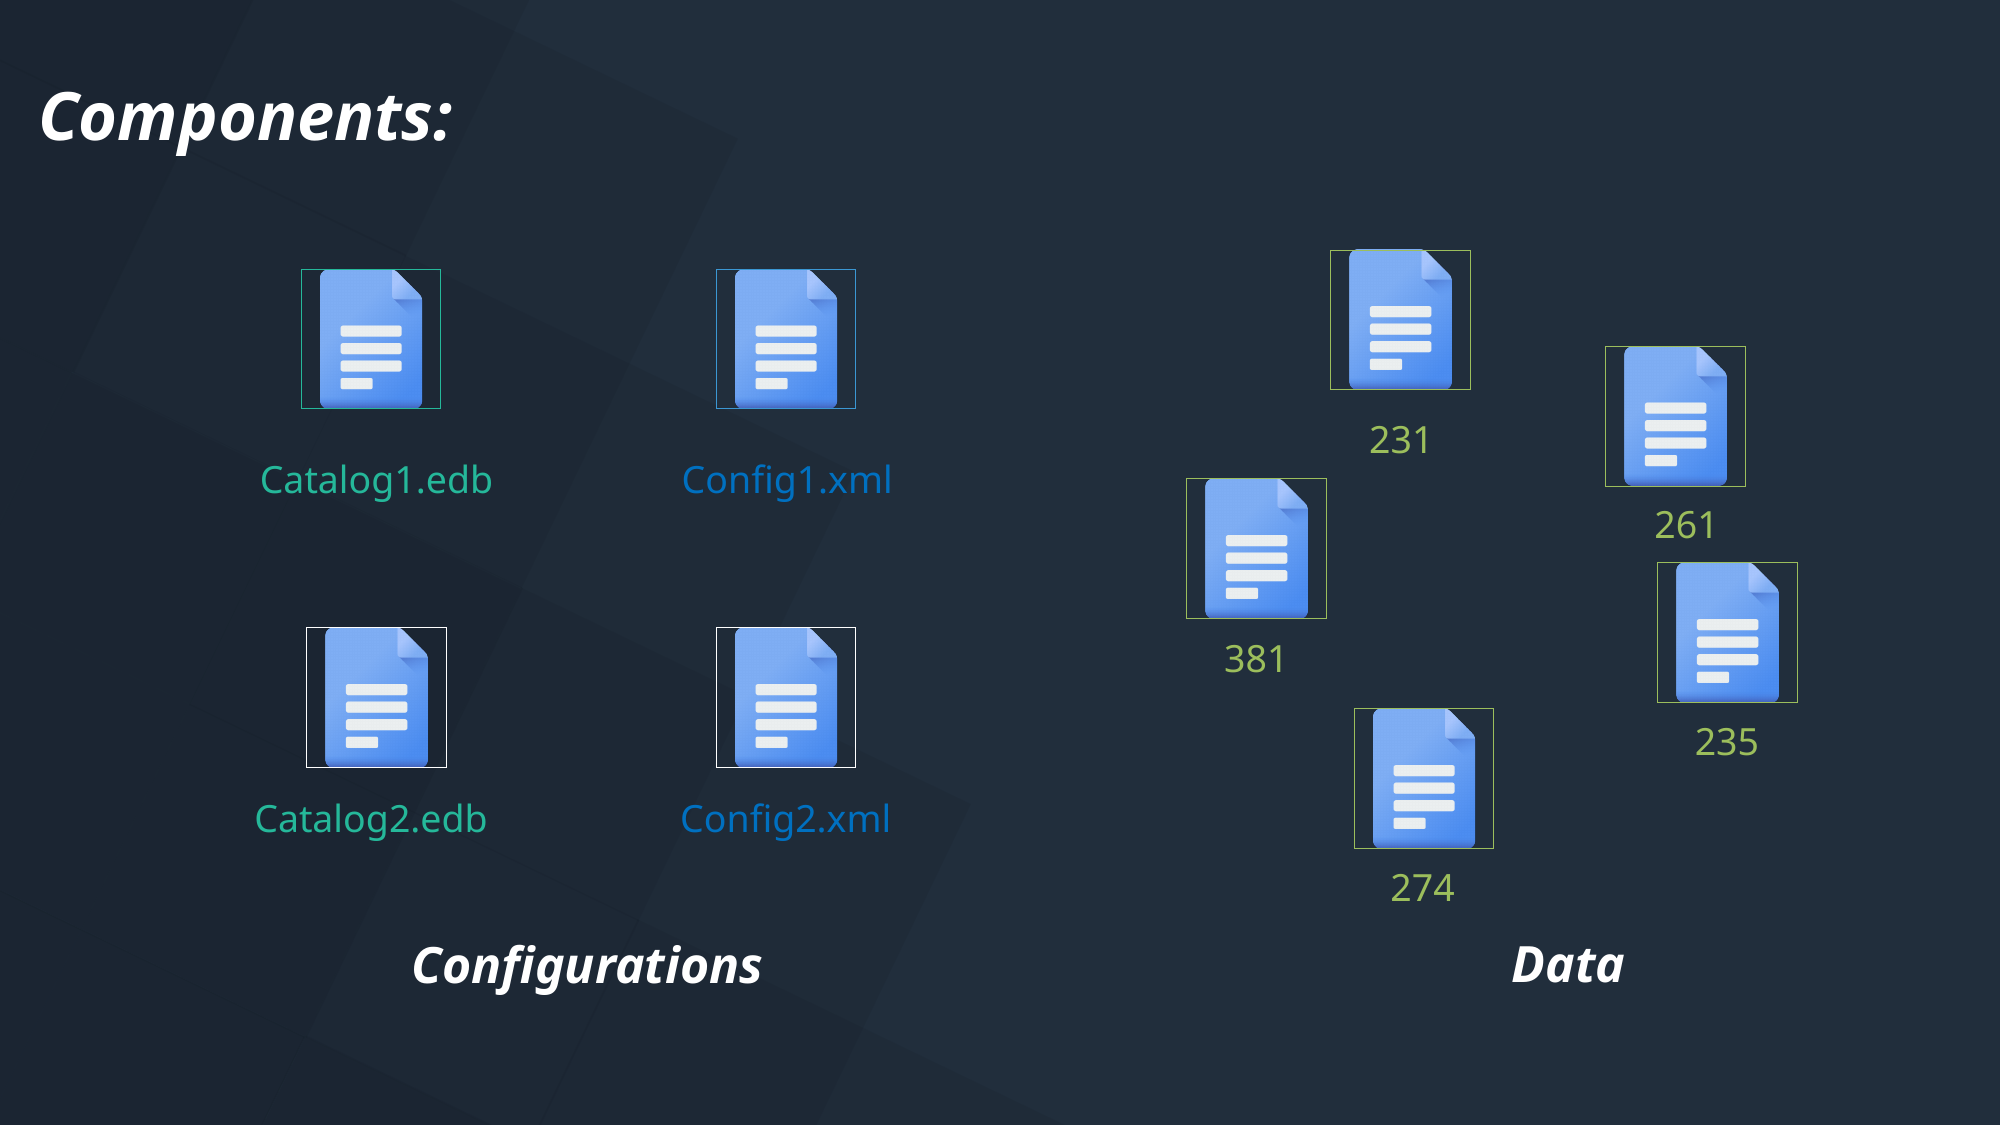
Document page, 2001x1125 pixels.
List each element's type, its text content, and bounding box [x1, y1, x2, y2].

picture [1657, 562, 1798, 703]
picture [715, 269, 856, 409]
text_box Configurations [397, 925, 779, 1001]
text_box 231 [1354, 408, 1449, 469]
picture [715, 627, 856, 768]
text_box Config2.xml [665, 787, 907, 848]
text_box 261 [1639, 493, 1734, 554]
text_box Catalog2.edb [239, 787, 503, 848]
text_box 381 [1209, 627, 1304, 688]
text_box 235 [1680, 710, 1775, 770]
picture [1330, 249, 1471, 390]
text_box Config1.xml [666, 448, 908, 509]
text_box Components: [23, 65, 468, 161]
text_box 274 [1375, 856, 1470, 917]
picture [1354, 708, 1494, 849]
picture [1186, 478, 1327, 619]
text_box Catalog1.edb [245, 448, 508, 509]
text_box Data [1496, 925, 1641, 1001]
picture [301, 269, 441, 409]
picture [1605, 346, 1746, 486]
picture [306, 627, 447, 768]
